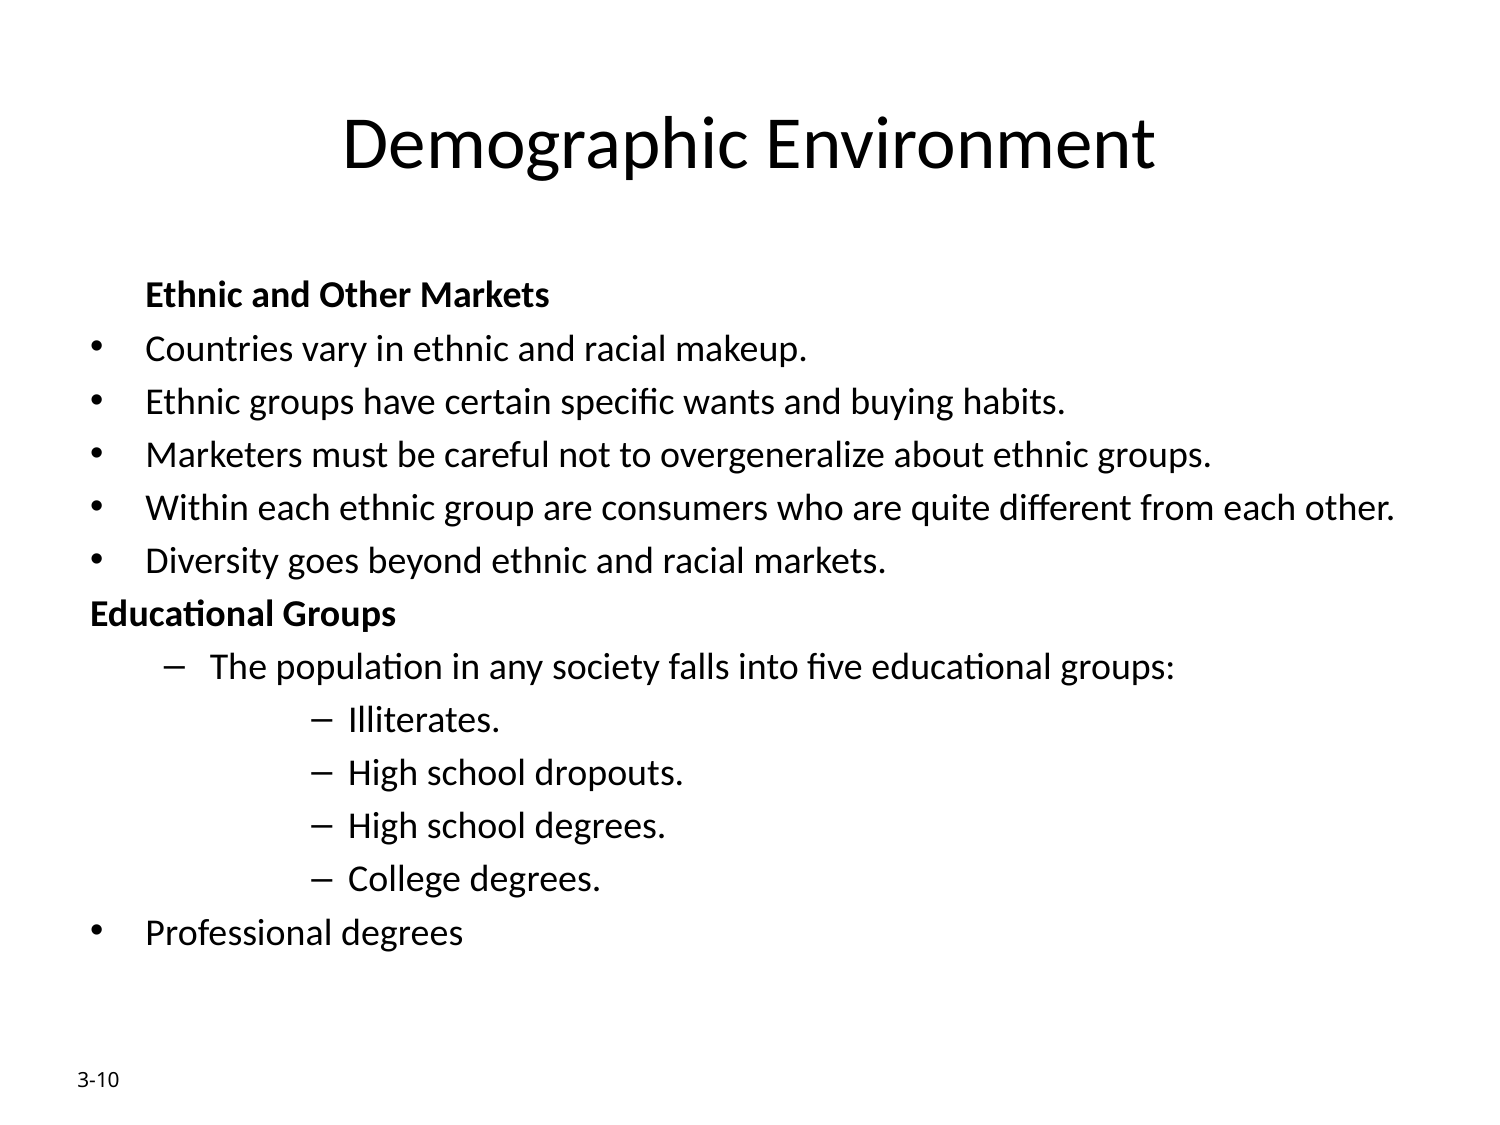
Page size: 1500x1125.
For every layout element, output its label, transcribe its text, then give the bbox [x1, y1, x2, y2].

title Demographic Environment [75, 45, 1425, 233]
slide_number 3-10 [62, 1037, 1013, 1125]
list Ethnic and Other Markets Countries vary in ethnic and racial makeup. Ethnic groups have certain specific wants and buying habits. Marketers must be careful not to overgeneralize about ethnic groups. Within each ethnic group are consumers who are quite different from each other. Diversity goes beyond ethnic and racial markets. Educational Groups The population in any society falls into five educational groups: Illiterates. High school dropouts. High school degrees. College degrees. Professional degrees [75, 262, 1425, 1005]
